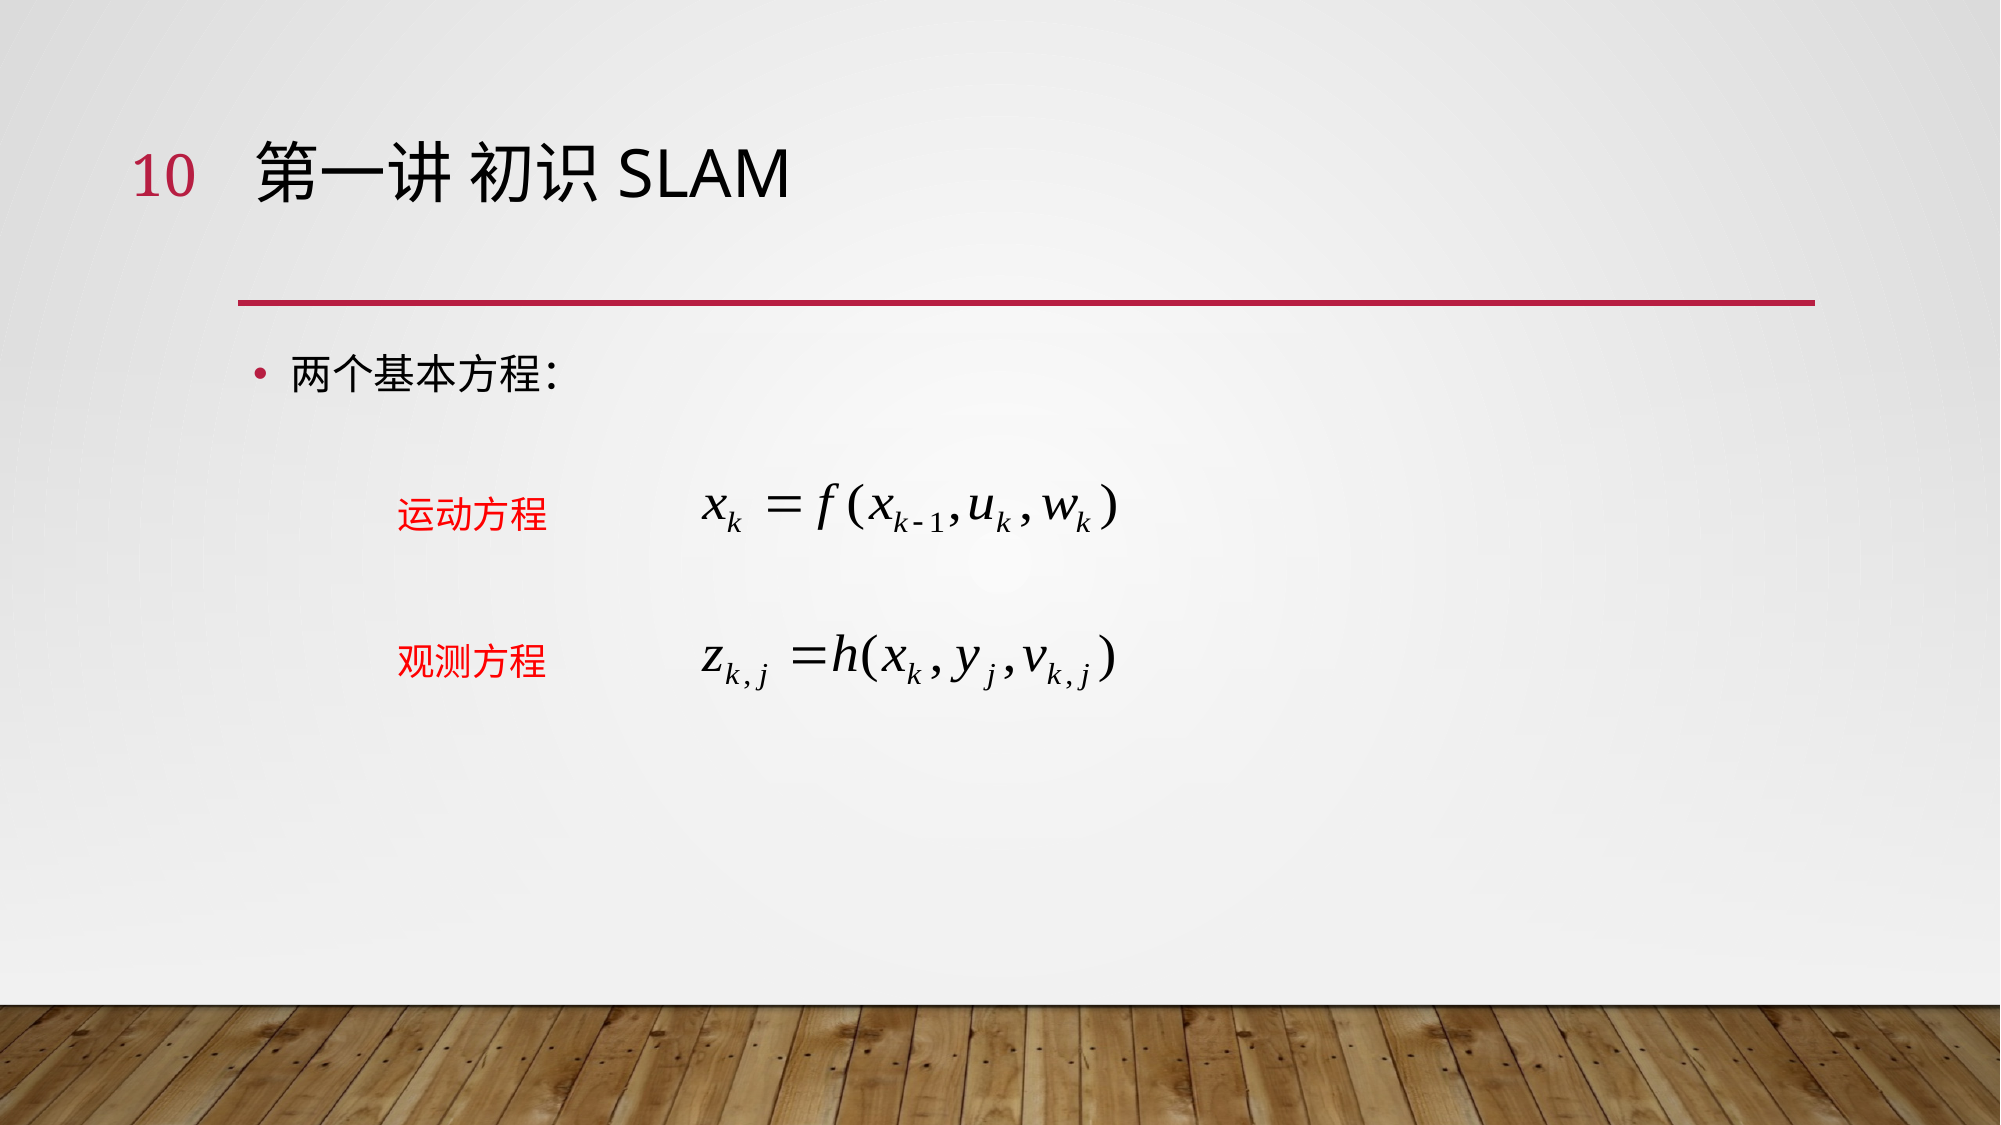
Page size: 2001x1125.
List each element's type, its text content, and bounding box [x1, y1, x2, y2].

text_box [690, 468, 1128, 545]
text_box 运动方程 [382, 484, 563, 544]
list 两个基本方程： [238, 330, 1814, 1012]
title 第一讲 初识SLAM [238, 131, 1814, 305]
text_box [690, 618, 1128, 703]
slide_number 10 [78, 131, 212, 214]
text_box 观测方程 [382, 630, 563, 690]
picture [0, 1005, 2000, 1125]
